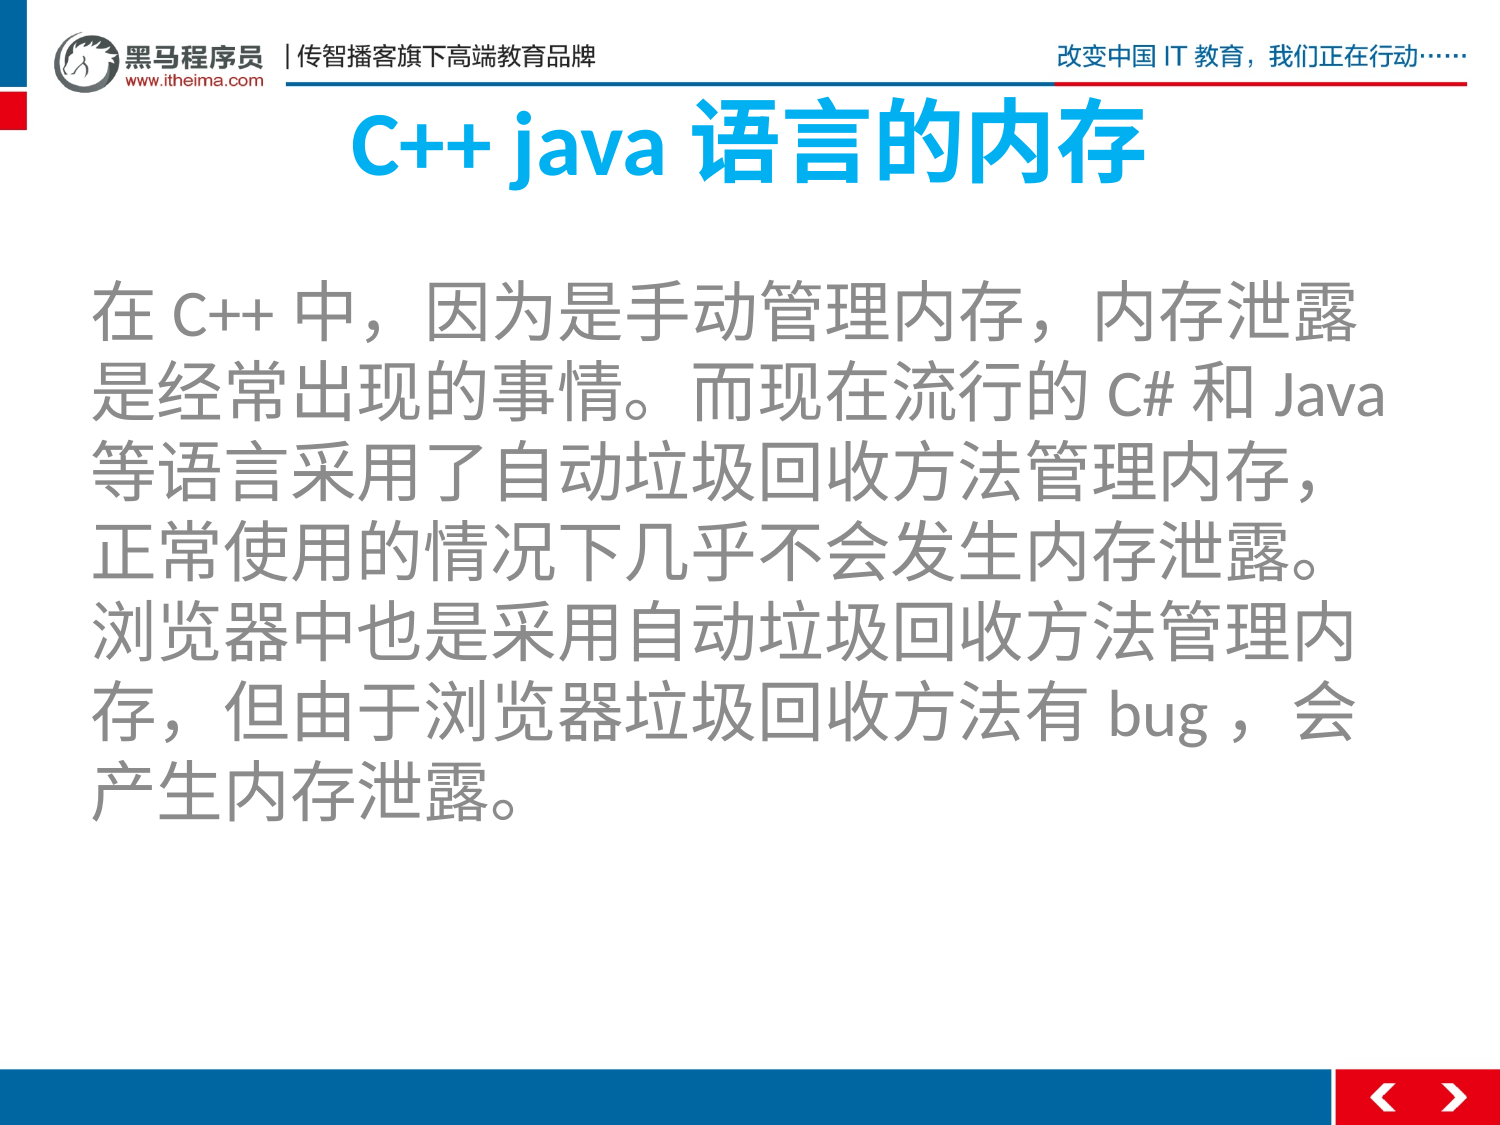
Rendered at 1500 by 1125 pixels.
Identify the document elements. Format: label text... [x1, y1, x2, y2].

subtitle 在C++中，因为是手动管理内存，内存泄露是经常出现的事情。而现在流行的C#和Java等语言采用了自动垃圾回收方法管理内存，正常使用的情况下几乎不会发生内存泄露。浏览器中也是采用自动垃圾回收方法管理内存，但由于浏览器垃圾回收方法有bug，会产生内存泄露。 [75, 262, 1425, 1005]
title C++ java语言的内存 [75, 45, 1425, 233]
picture [0, 0, 1500, 1125]
